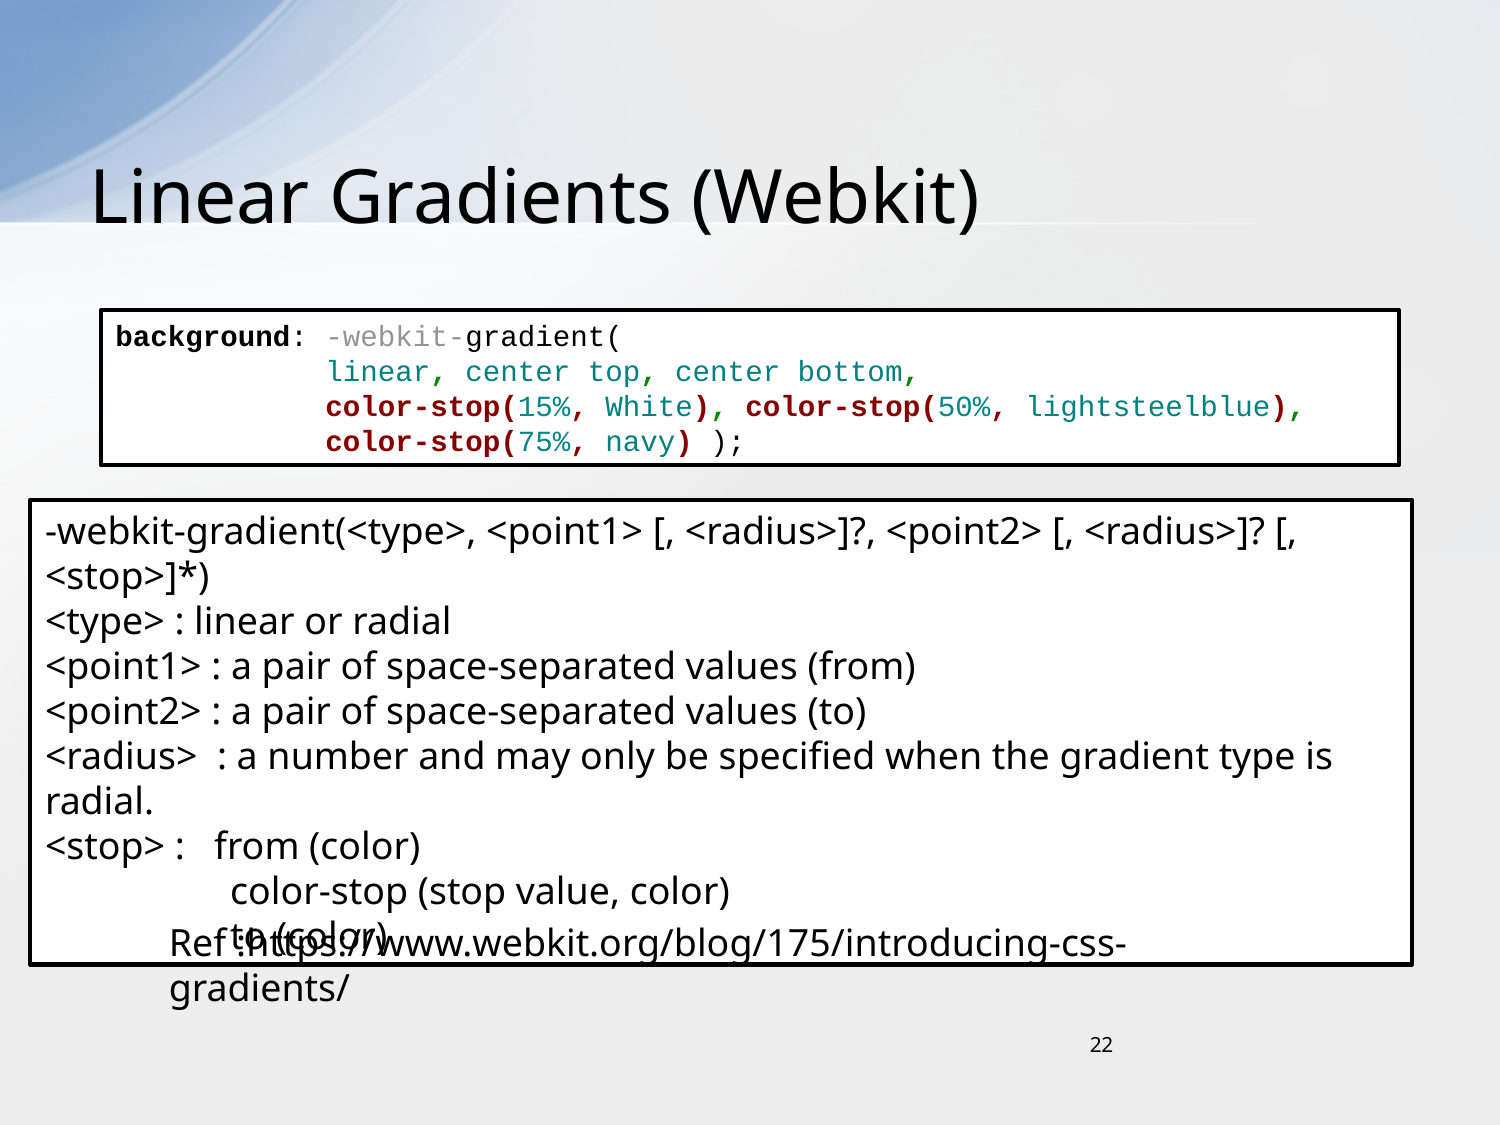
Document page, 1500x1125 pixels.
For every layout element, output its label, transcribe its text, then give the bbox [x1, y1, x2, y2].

text_box background: -webkit-gradient( linear, center top, center bottom, color-stop(15%, White), color-stop(50%, lightsteelblue), color-stop(75%, navy) ); [99, 308, 1401, 467]
slide_number 22 [1074, 1024, 1425, 1103]
title Linear Gradients (Webkit) [75, 58, 1425, 247]
picture [0, 0, 1500, 1125]
text_box -webkit-gradient(<type>, <point1> [, <radius>]?, <point2> [, <radius>]? [, <stop>]*) <type> : linear or radial <point1> : a pair of space-separated values (from) <point2> : a pair of space-separated values (to) <radius> : a number and may only be specified when the gradient type is radial. <stop> : from (color) color-stop (stop value, color) to (color) [28, 498, 1414, 967]
text_box Ref :https://www.webkit.org/blog/175/introducing-css-gradients/ [154, 911, 1209, 1017]
